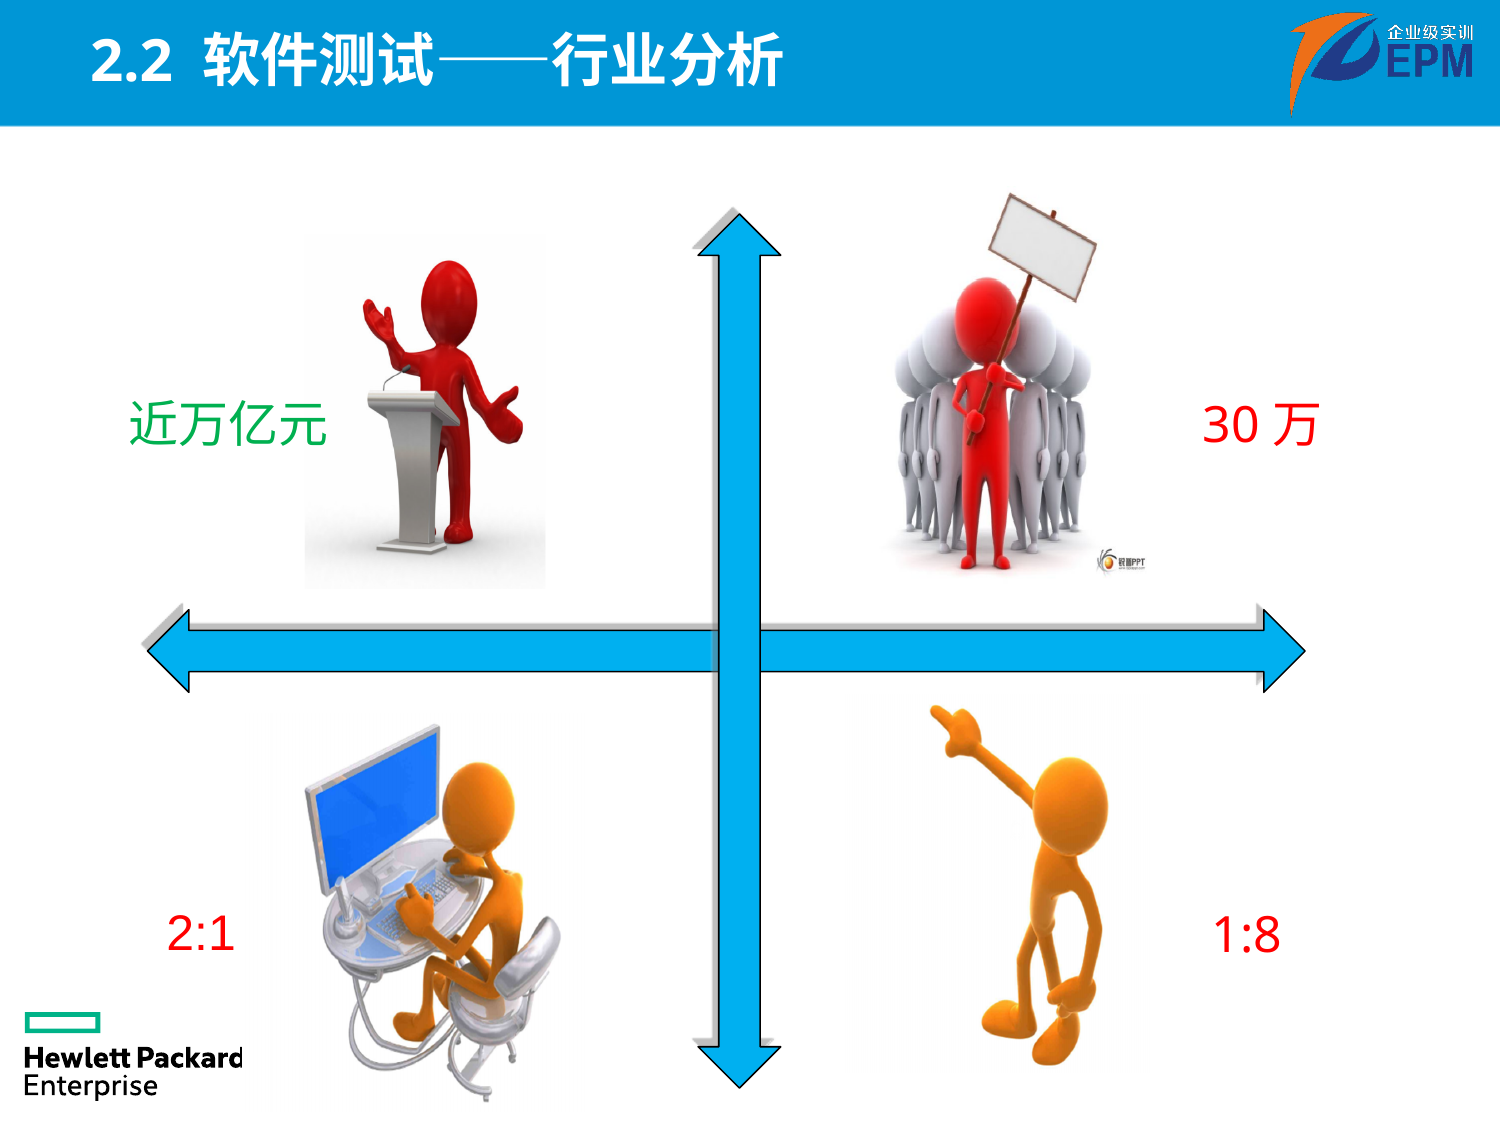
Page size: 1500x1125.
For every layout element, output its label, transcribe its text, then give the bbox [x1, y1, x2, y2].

picture [1388, 45, 1409, 76]
picture [1447, 26, 1451, 37]
picture [1416, 45, 1437, 76]
text_box [698, 213, 781, 1089]
picture [0, 126, 1500, 1125]
picture [1443, 45, 1471, 76]
text_box [147, 609, 710, 693]
picture [1428, 26, 1432, 37]
text_box 2:1 [151, 893, 242, 968]
picture [1291, 13, 1368, 112]
picture [1312, 21, 1379, 80]
title 2.2 软件测试——行业分析 [75, 0, 1113, 121]
text_box 1:8 [1197, 894, 1298, 970]
text_box [761, 609, 1306, 693]
text_box 近万亿元 [113, 385, 265, 460]
text_box 30万 [1197, 385, 1337, 460]
